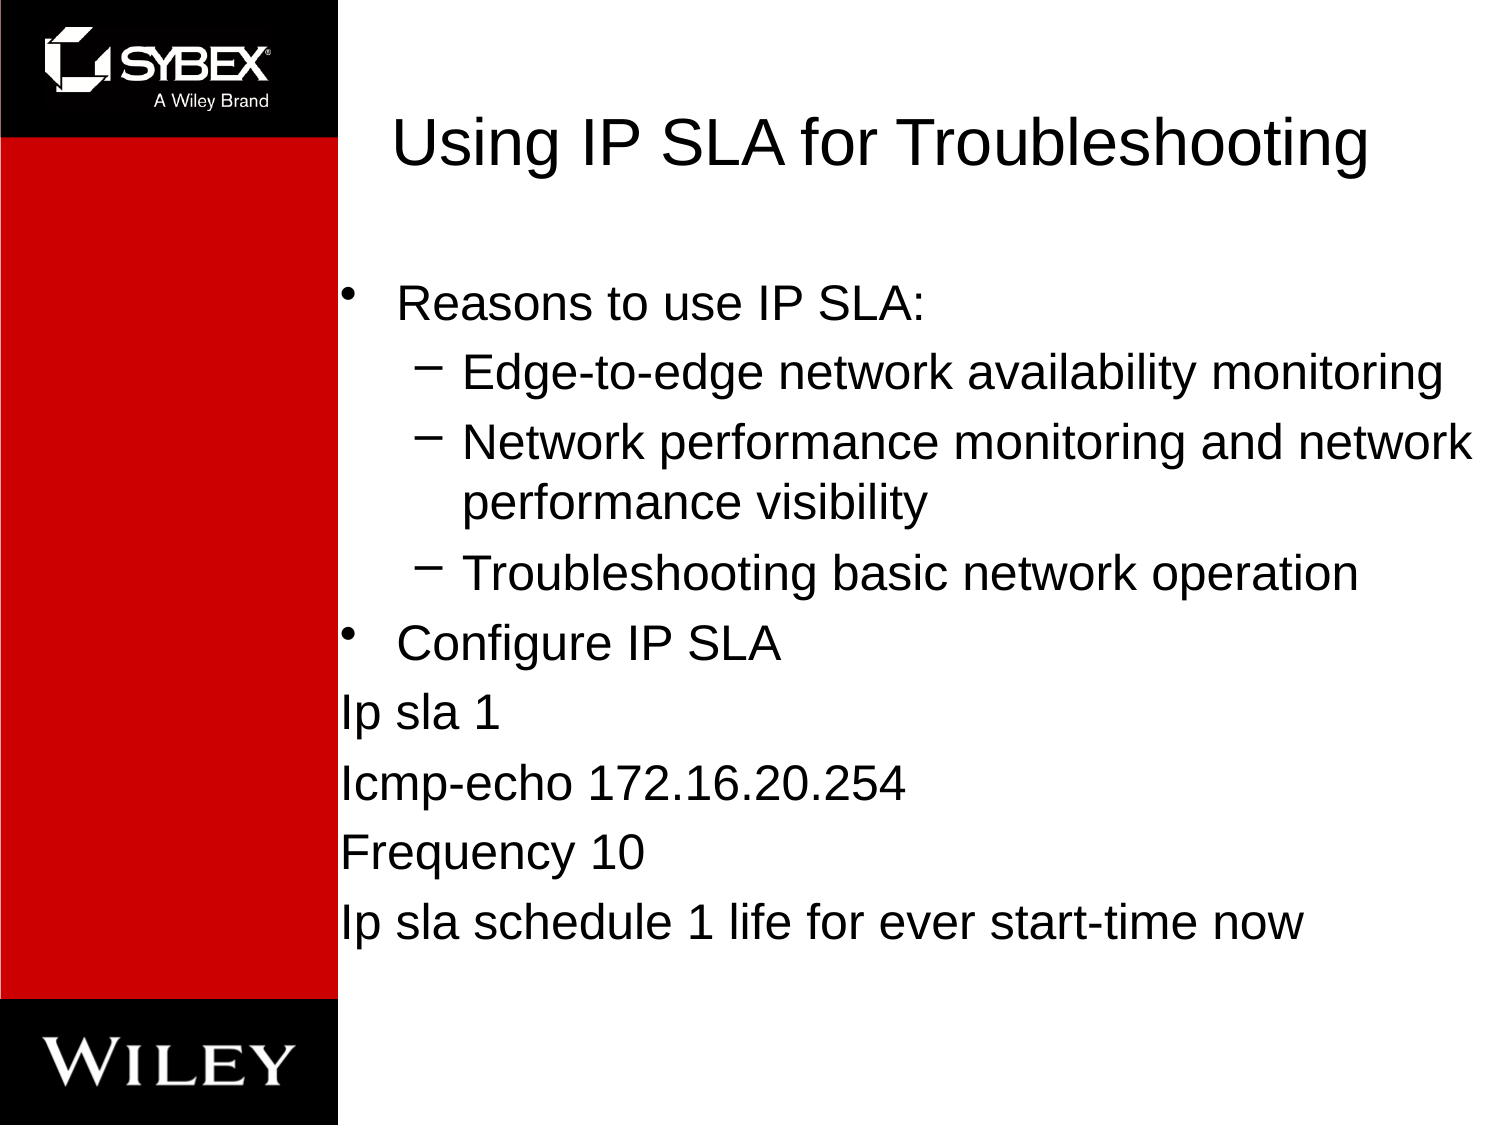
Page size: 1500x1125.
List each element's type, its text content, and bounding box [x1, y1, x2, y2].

list Reasons to use IP SLA: Edge-to-edge network availability monitoring Network performance monitoring and network performance visibility Troubleshooting basic network operation Configure IP SLA Ip sla 1 Icmp-echo 172.16.20.254 Frequency 10 Ip sla schedule 1 life for ever start-time now [324, 262, 1500, 1005]
title Using IP SLA for Troubleshooting [337, 45, 1425, 233]
picture [0, 999, 338, 1125]
picture [45, 27, 271, 111]
